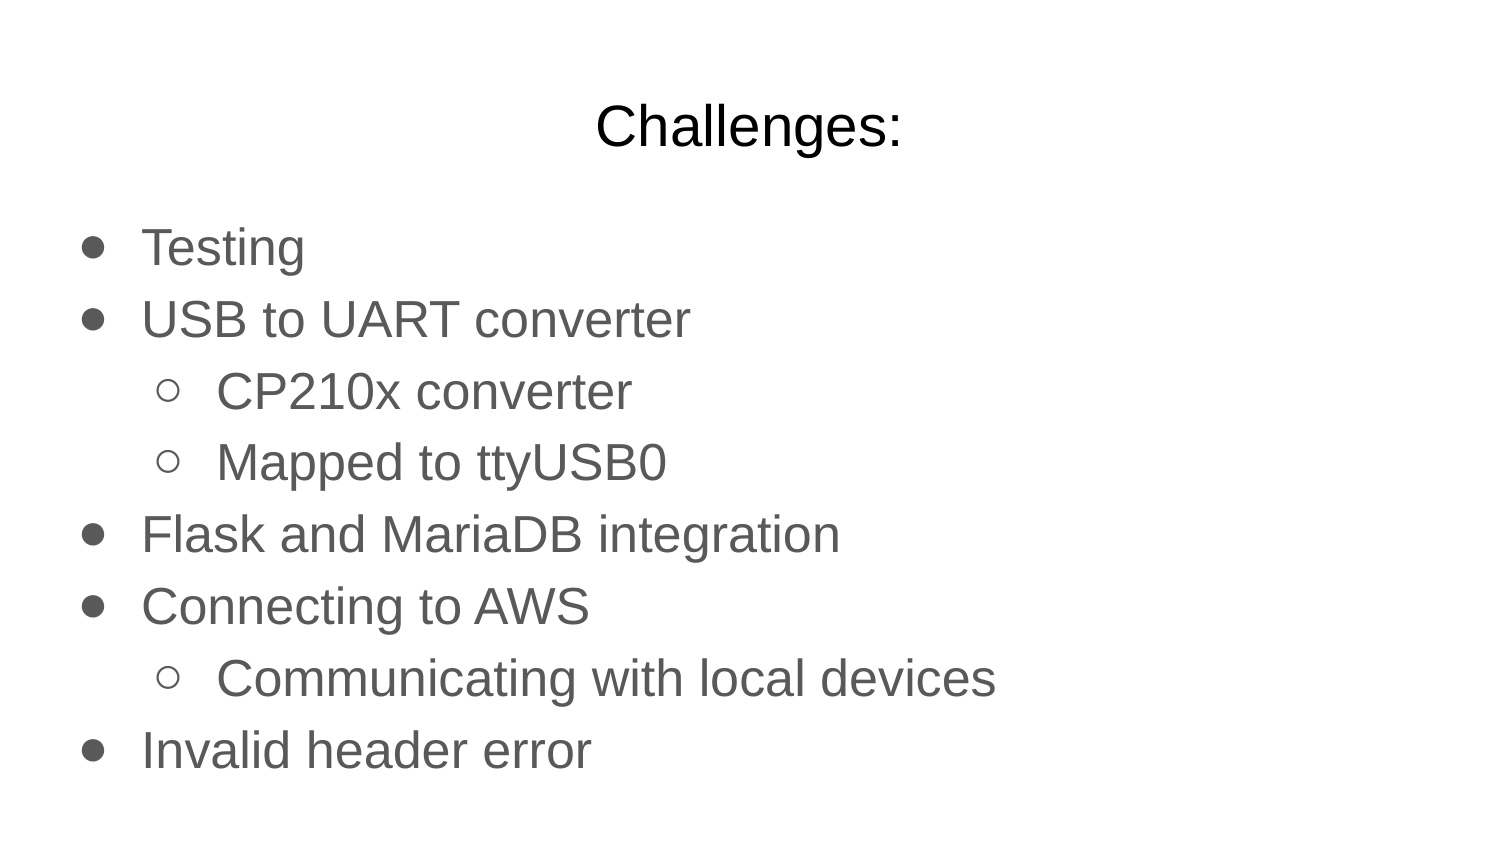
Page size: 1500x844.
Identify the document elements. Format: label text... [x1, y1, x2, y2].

title Challenges: [51, 72, 1449, 167]
list Testing USB to UART converter CP210x converter Mapped to ttyUSB0 Flask and MariaDB integration Connecting to AWS Communicating with local devices Invalid header error [51, 189, 1449, 809]
